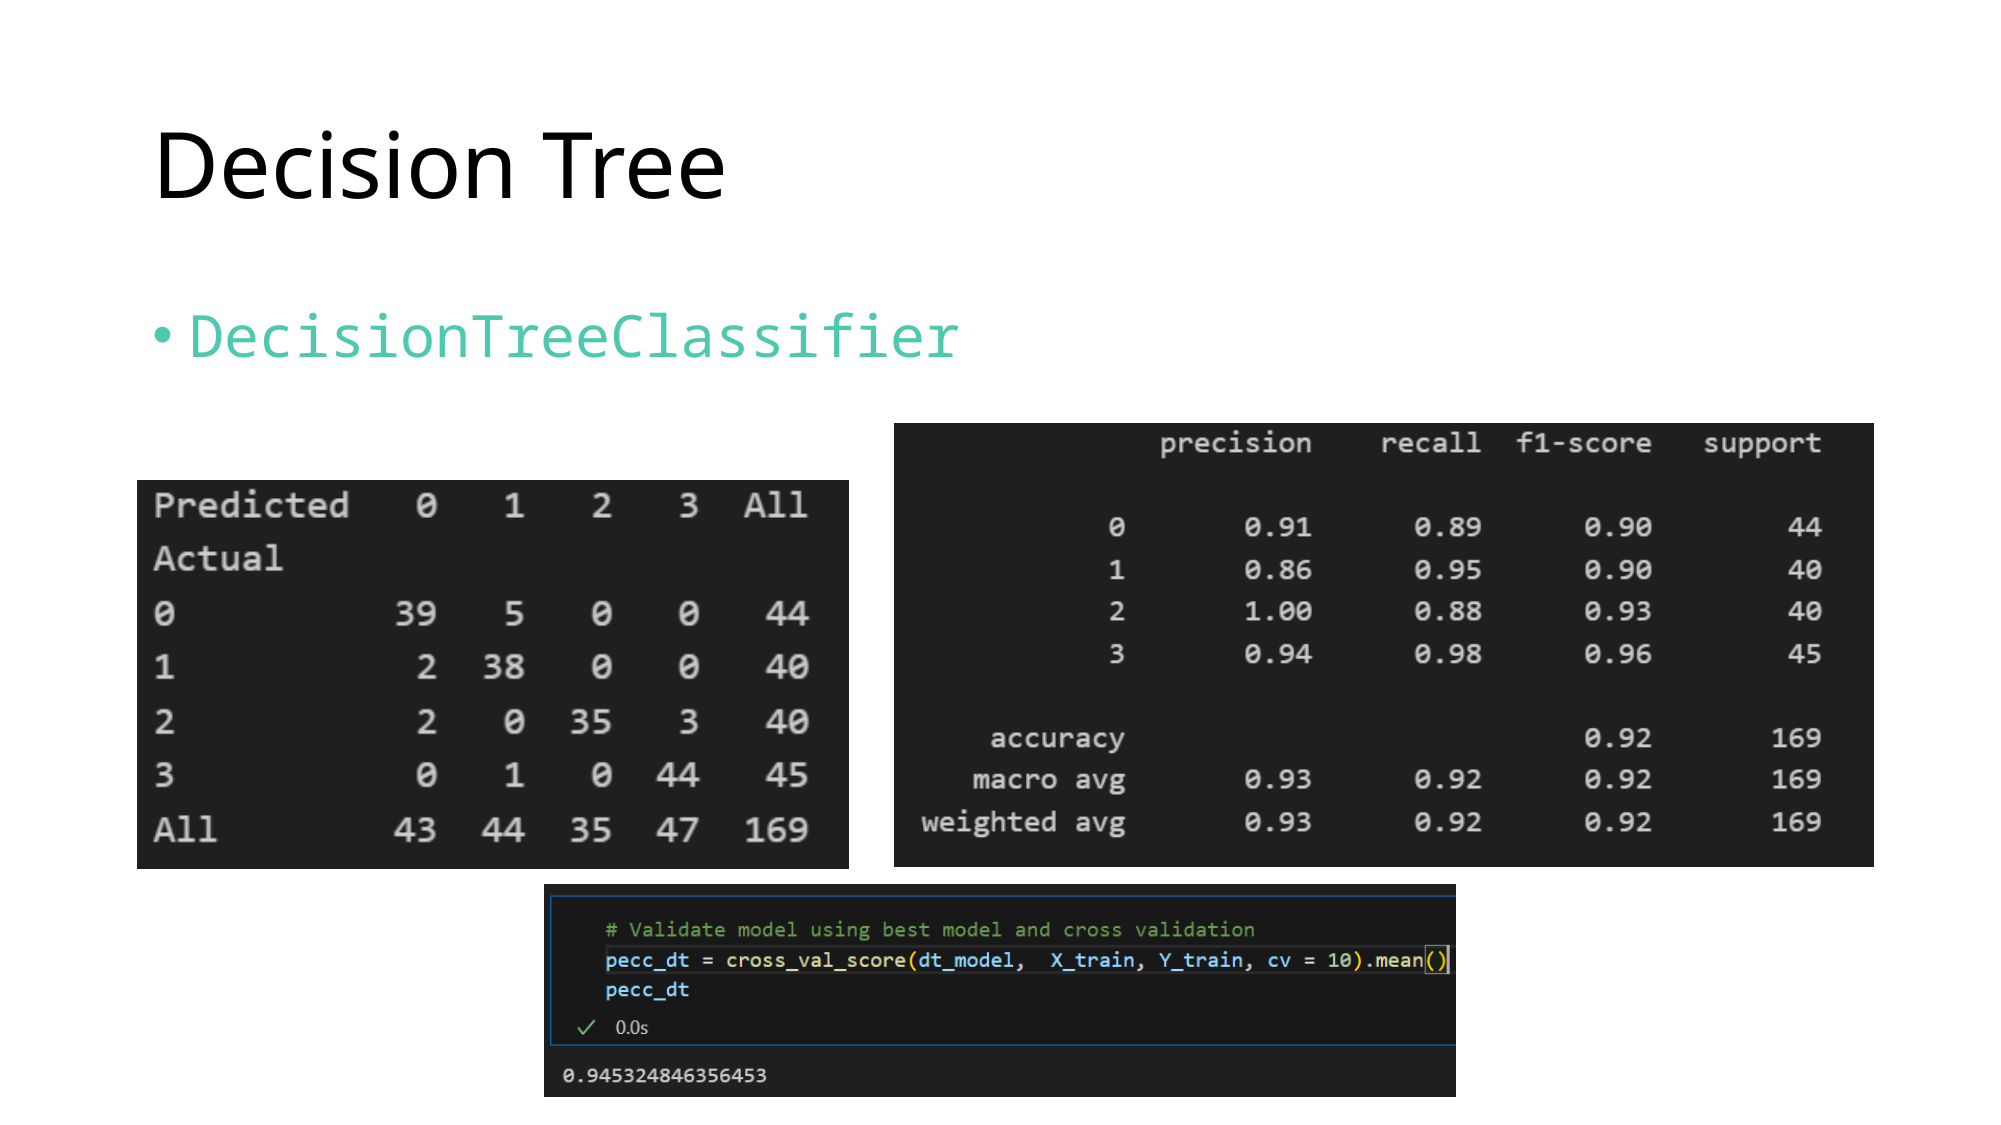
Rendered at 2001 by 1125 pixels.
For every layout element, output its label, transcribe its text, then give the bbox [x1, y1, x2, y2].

picture [544, 884, 1456, 1097]
picture [137, 480, 849, 869]
list DecisionTreeClassifier [137, 299, 1863, 1014]
title Decision Tree [137, 59, 1863, 278]
picture [894, 423, 1874, 867]
